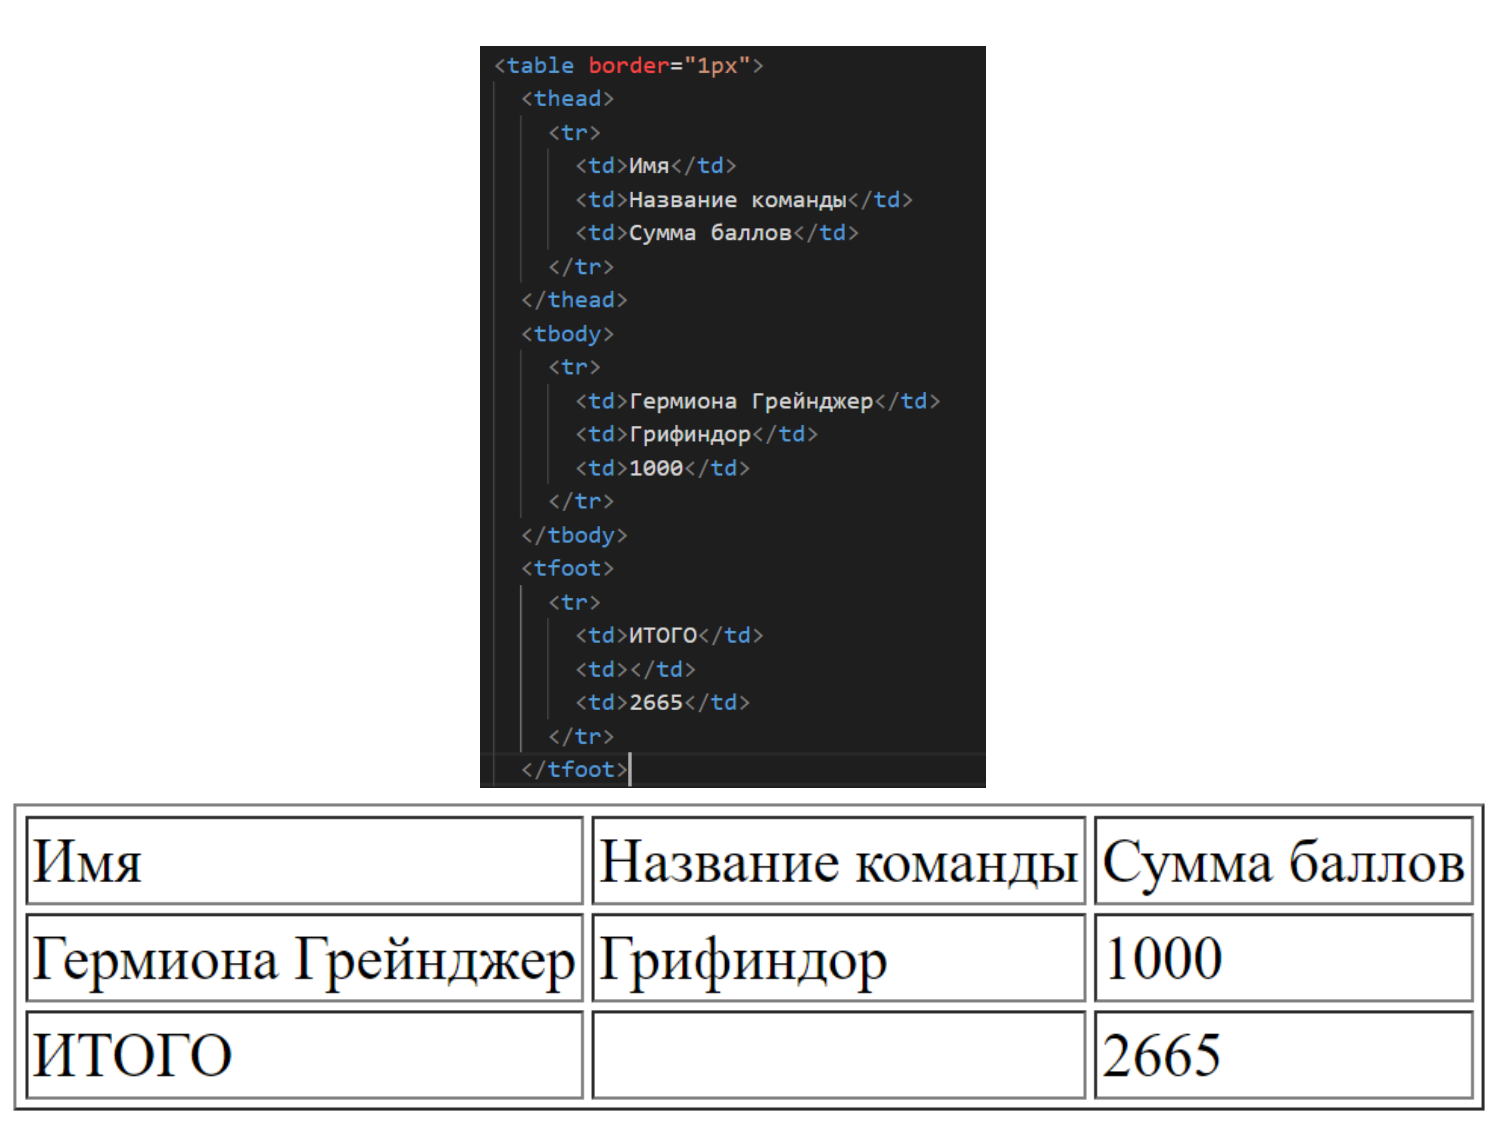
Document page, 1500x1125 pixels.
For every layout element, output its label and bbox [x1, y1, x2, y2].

list [480, 46, 986, 787]
picture [0, 788, 1500, 1125]
